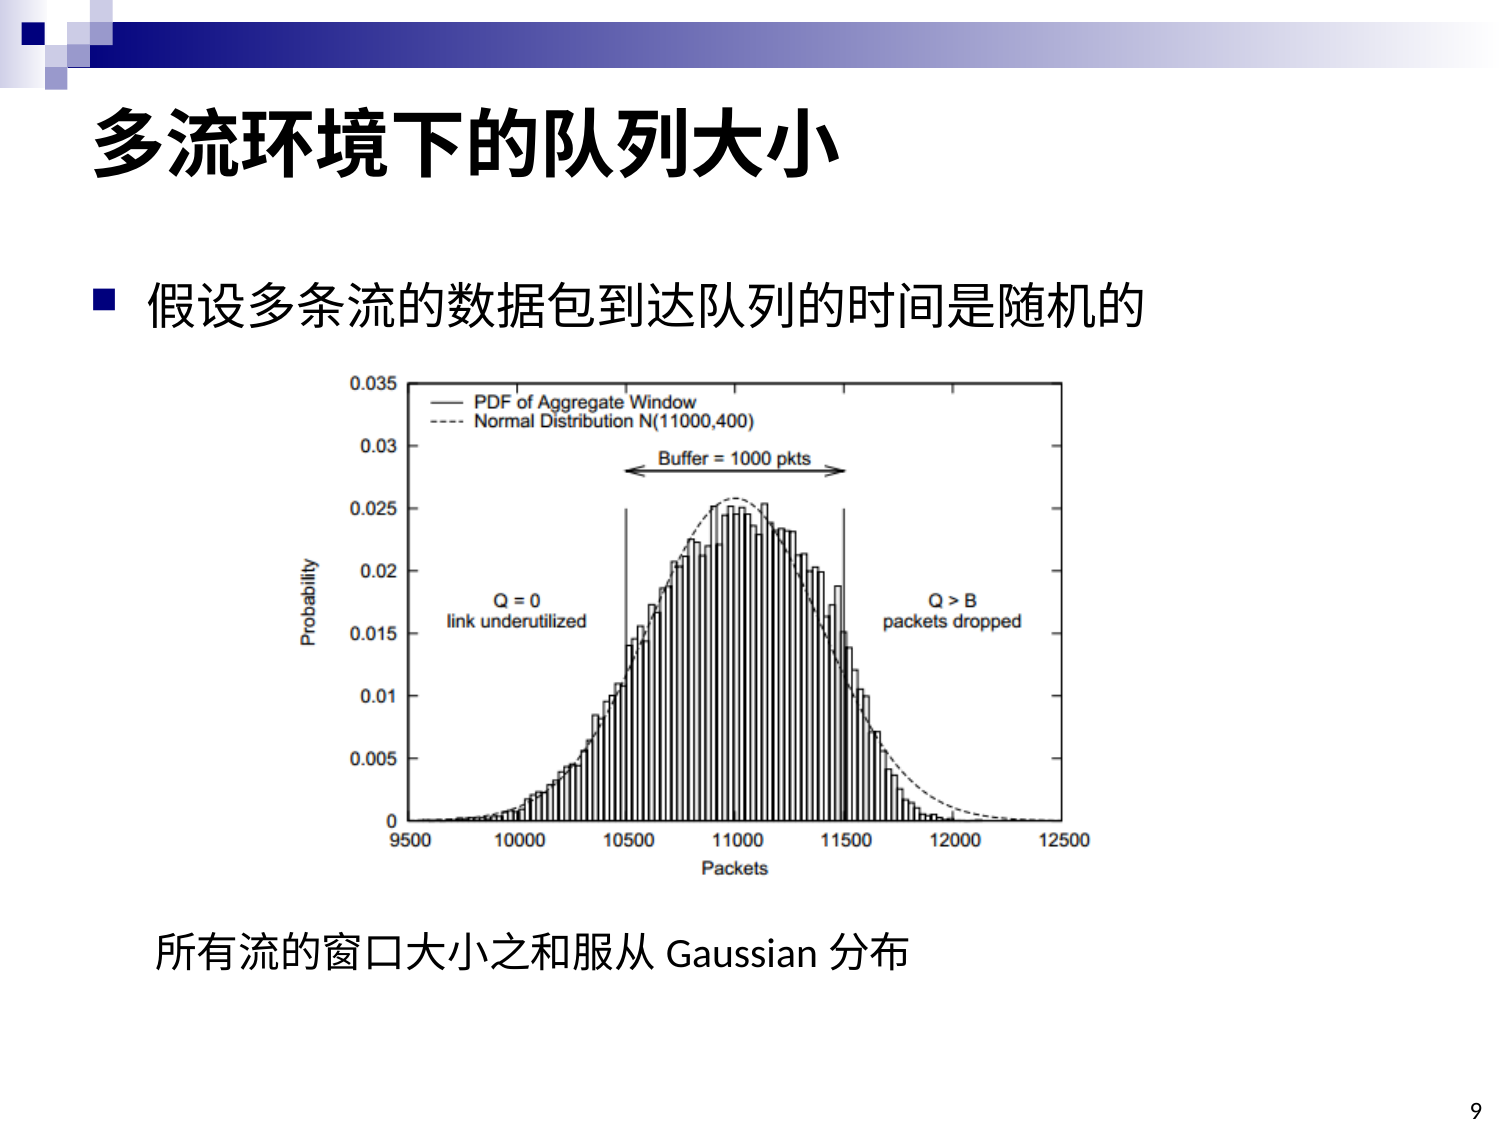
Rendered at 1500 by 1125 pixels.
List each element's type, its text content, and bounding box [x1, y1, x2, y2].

slide_number 9 [1448, 1100, 1483, 1125]
text_box 所有流的窗口大小之和服从Gaussian分布 [140, 918, 927, 984]
picture [296, 365, 1095, 890]
list 假设多条流的数据包到达队列的时间是随机的 [75, 237, 1425, 1063]
title 多流环境下的队列大小 [75, 75, 1425, 209]
